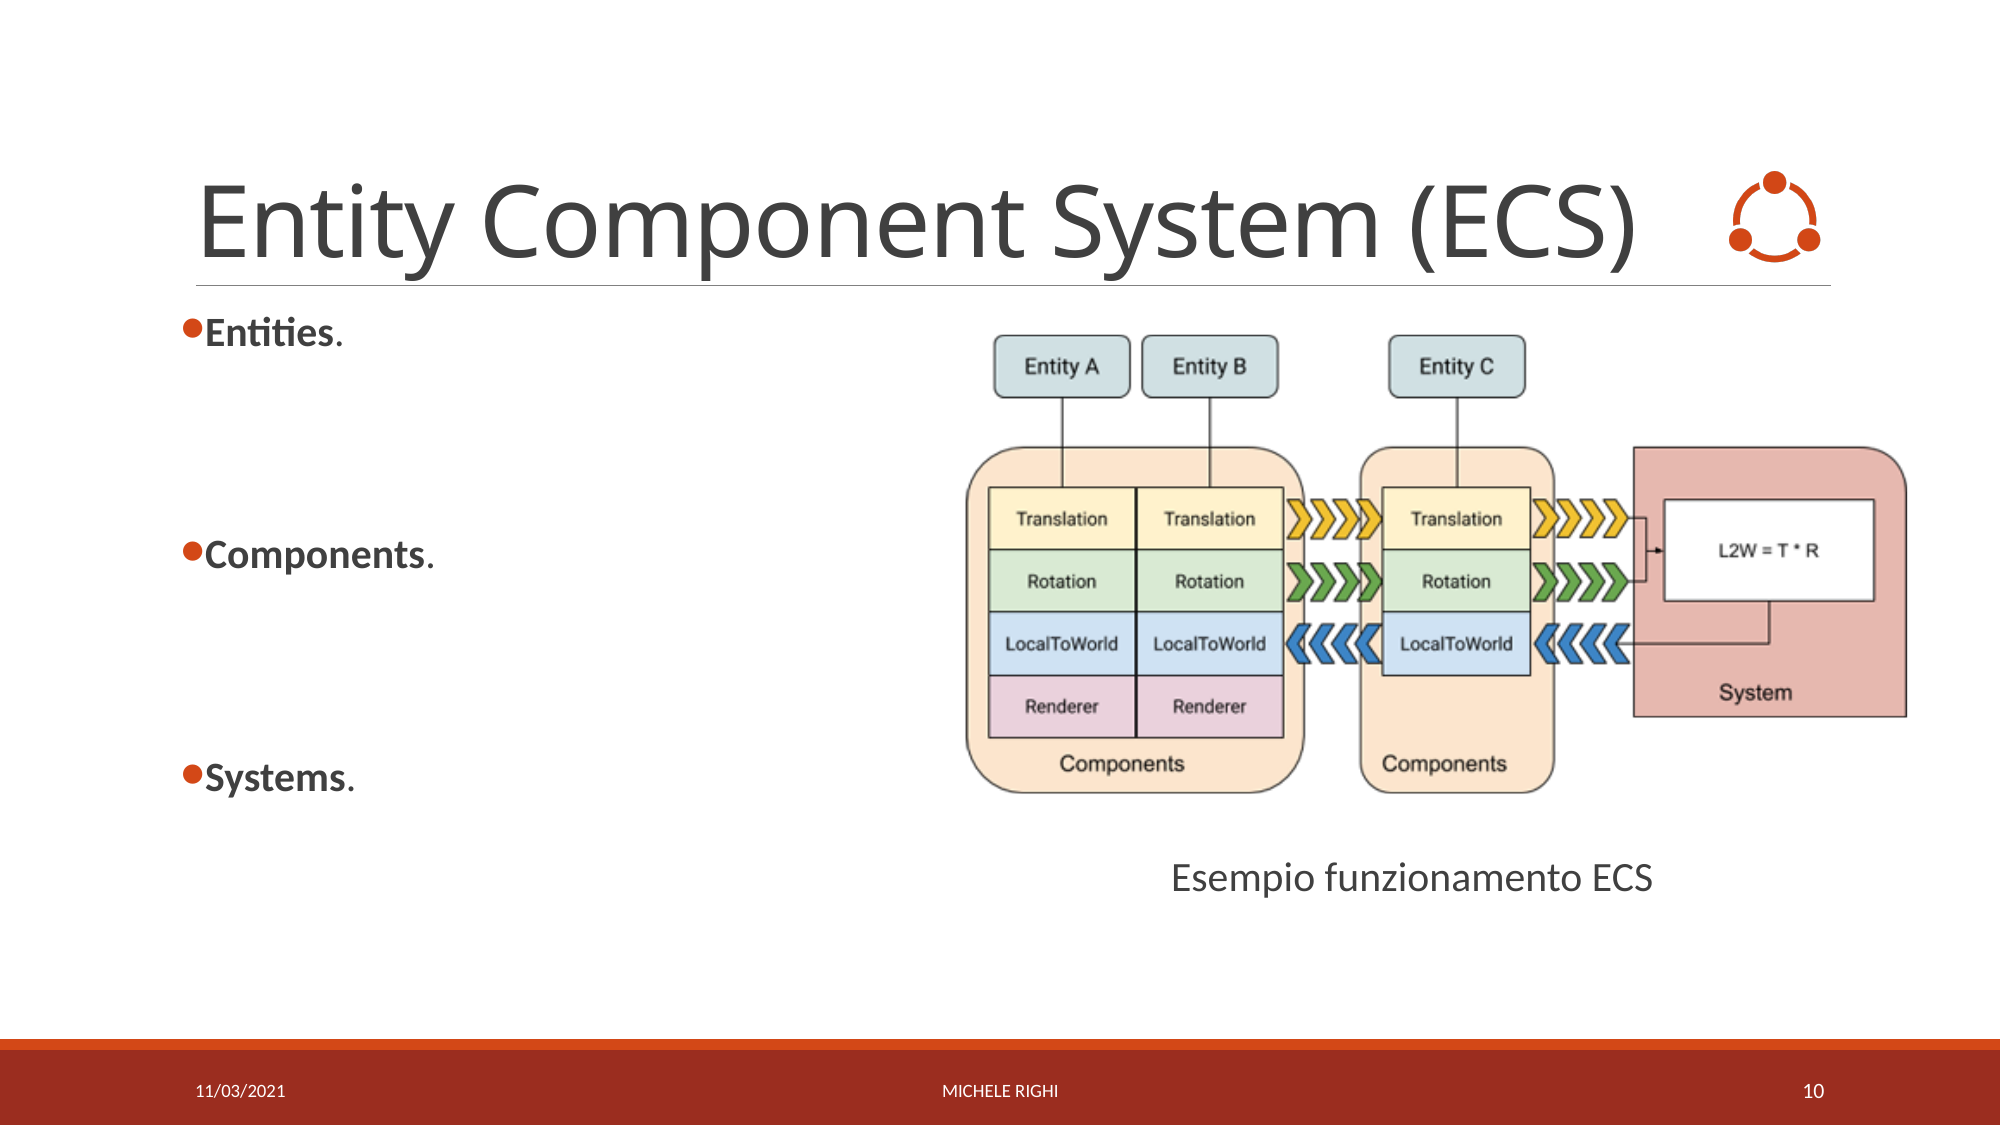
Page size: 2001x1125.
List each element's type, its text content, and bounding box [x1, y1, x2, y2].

slide_number 10 [1624, 1059, 1840, 1120]
text_box [1708, 150, 1841, 283]
text_box Esempio funzionamento ECS [1091, 844, 1733, 906]
footer Michele Righi [604, 1059, 1396, 1120]
title Entity Component System (ECS) [180, 47, 1830, 285]
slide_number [180, 1059, 586, 1120]
text_box Entities. Components. Systems. [179, 302, 594, 948]
picture [956, 321, 1926, 809]
